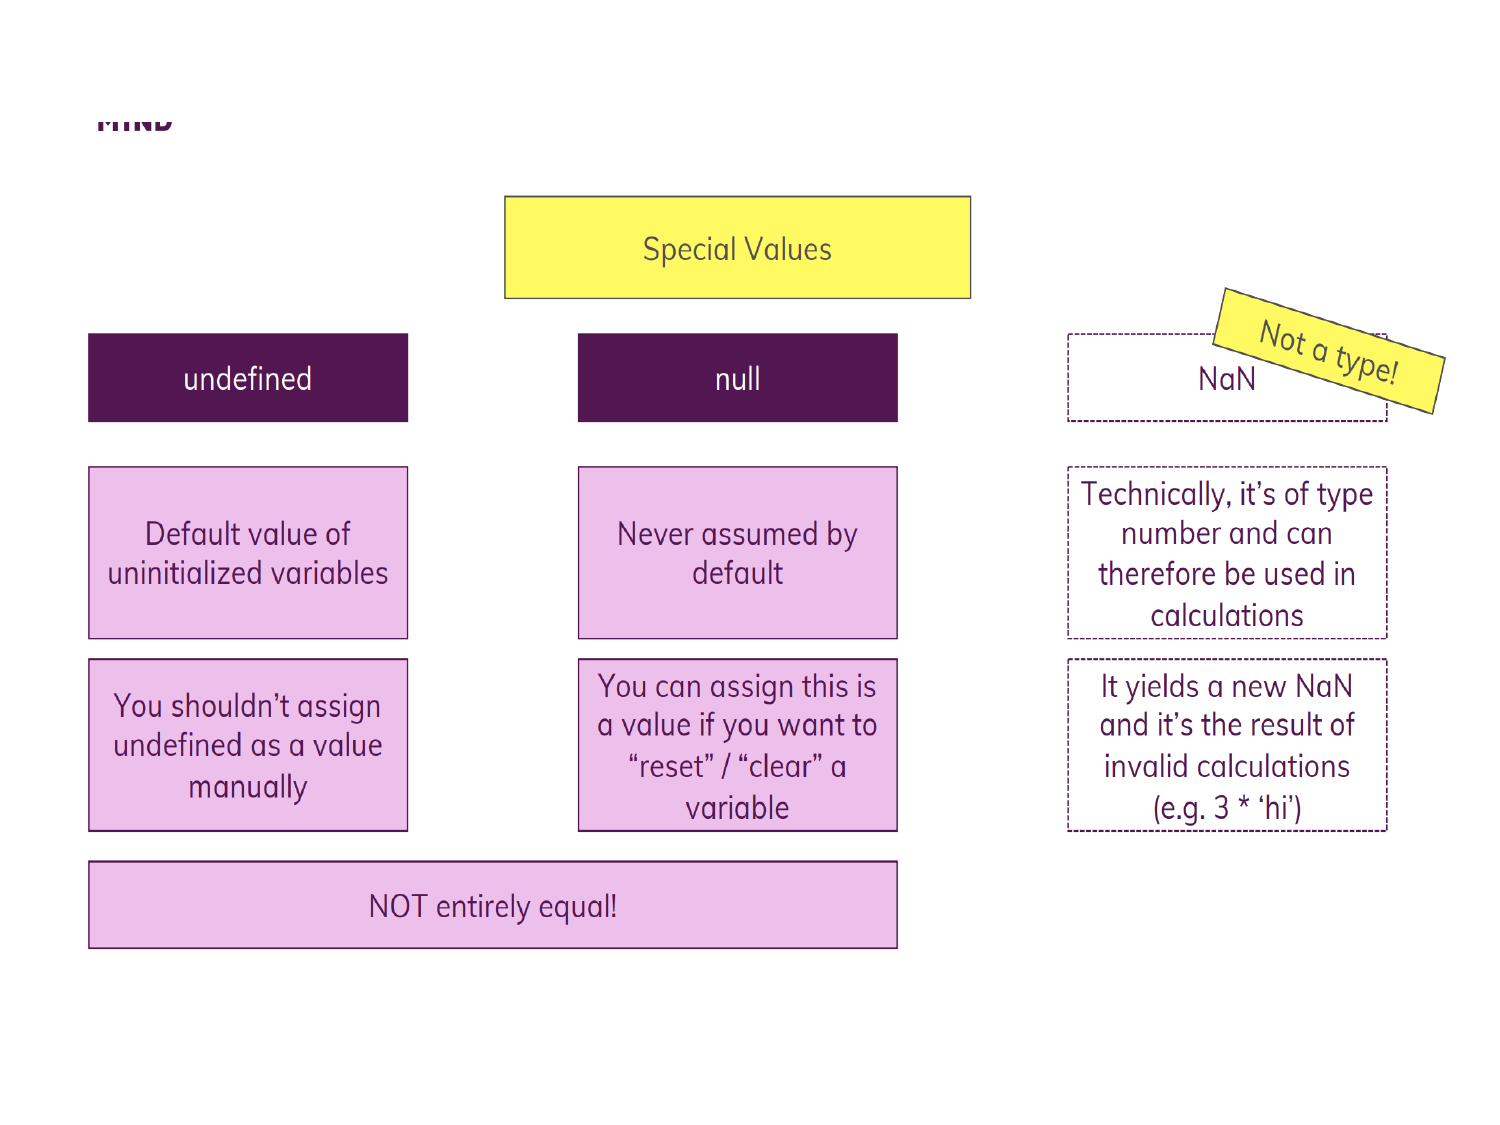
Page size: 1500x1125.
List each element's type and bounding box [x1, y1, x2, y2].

picture [45, 122, 1474, 974]
